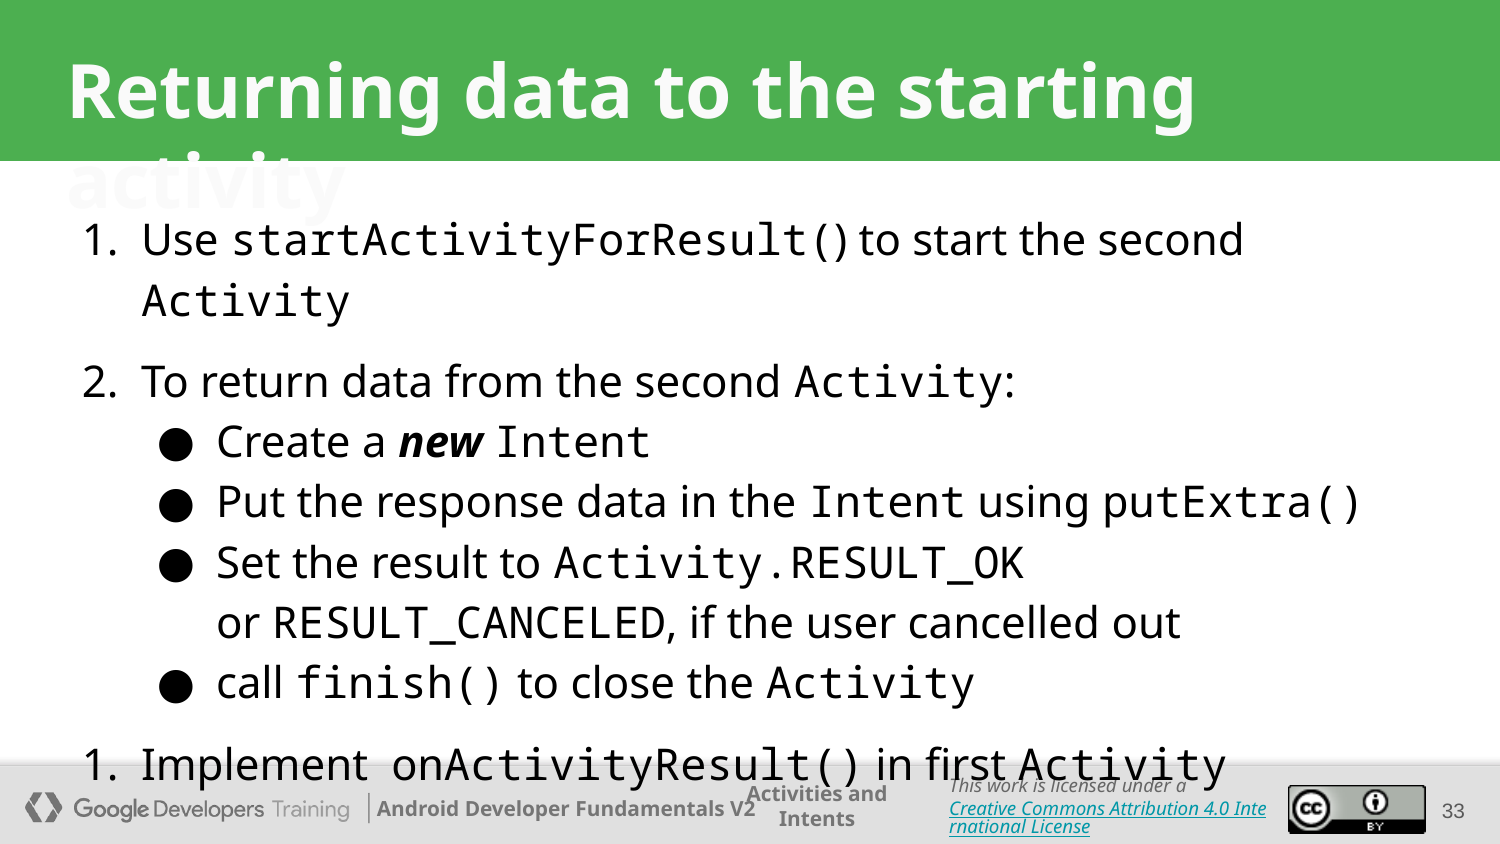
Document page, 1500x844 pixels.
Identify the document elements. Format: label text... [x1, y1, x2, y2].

title Returning data to the starting activity [51, 28, 1449, 122]
picture [0, 161, 1500, 844]
slide_number 33 [1389, 777, 1480, 842]
list Use startActivityForResult() to start the second Activity To return data from the second Activity: Create a new Intent Put the response data in the Intent using putExtra() Set the result to Activity.RESULT_OK or RESULT_CANCELED, if the user cancelled out call finish() to close the Activity Implement onActivityResult() in first Activity [51, 189, 1449, 750]
